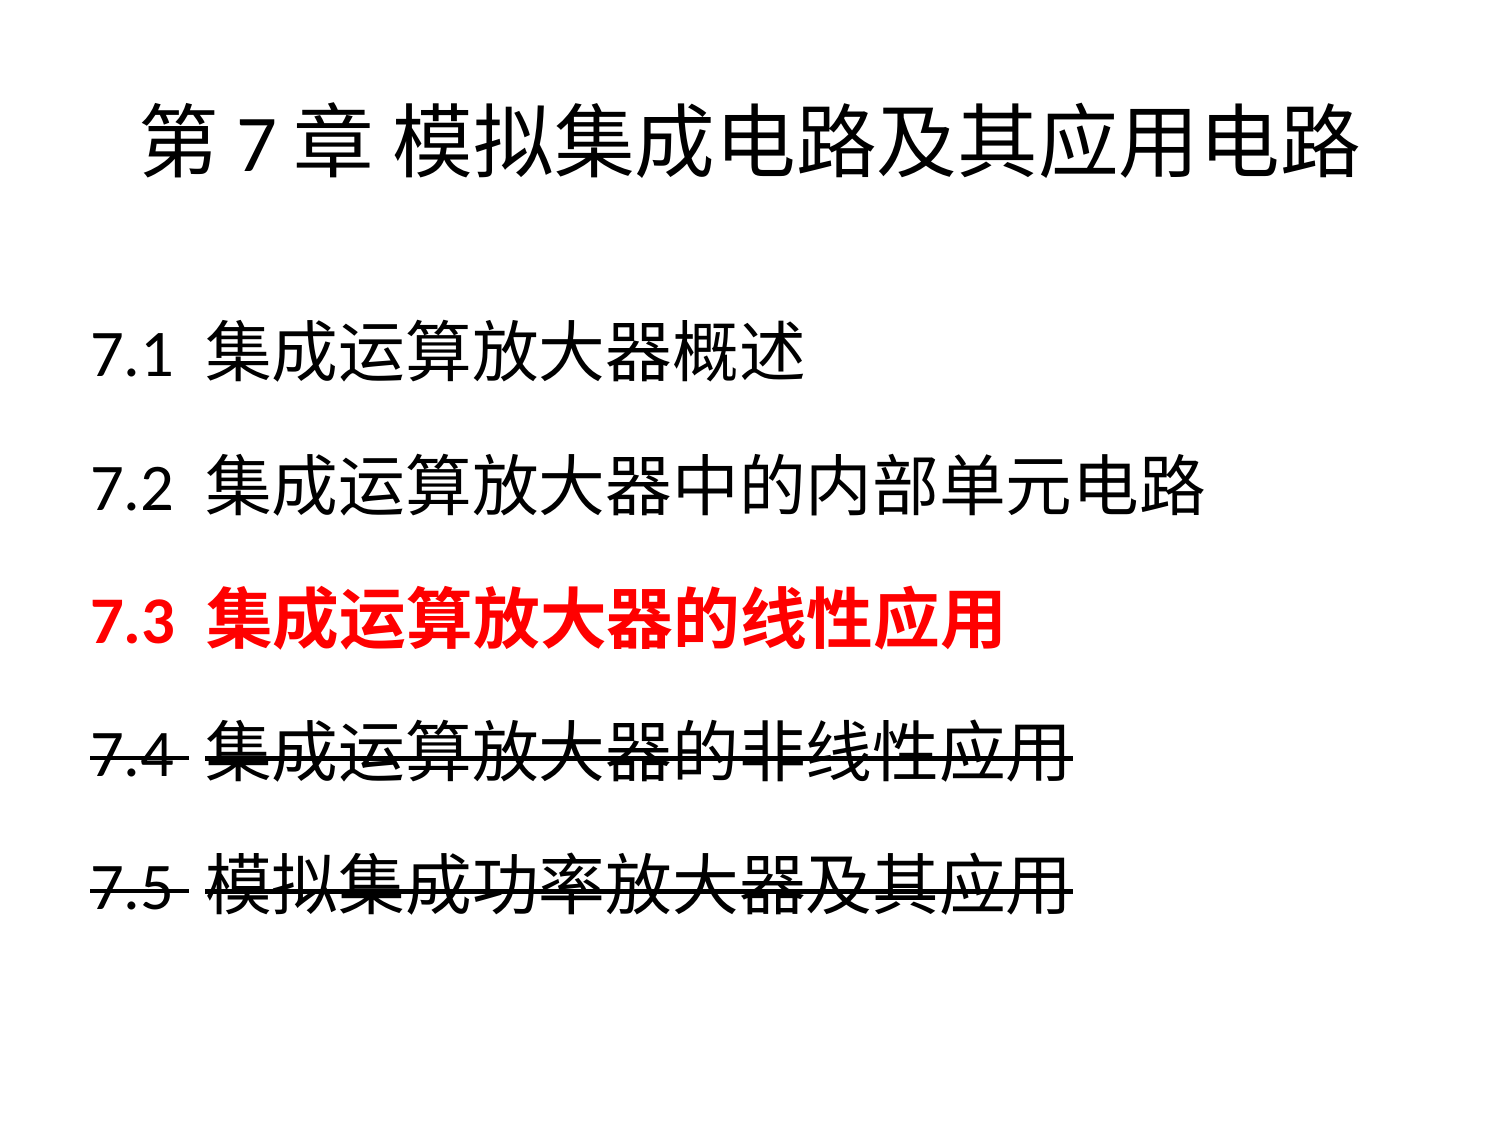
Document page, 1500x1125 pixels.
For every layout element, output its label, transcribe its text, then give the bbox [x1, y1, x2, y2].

list 7.1 集成运算放大器概述 7.2 集成运算放大器中的内部单元电路 7.3 集成运算放大器的线性应用 7.4 集成运算放大器的非线性应用 7.5 模拟集成功率放大器及其应用 [75, 262, 1425, 1005]
title 第7章 模拟集成电路及其应用电路 [75, 45, 1425, 233]
